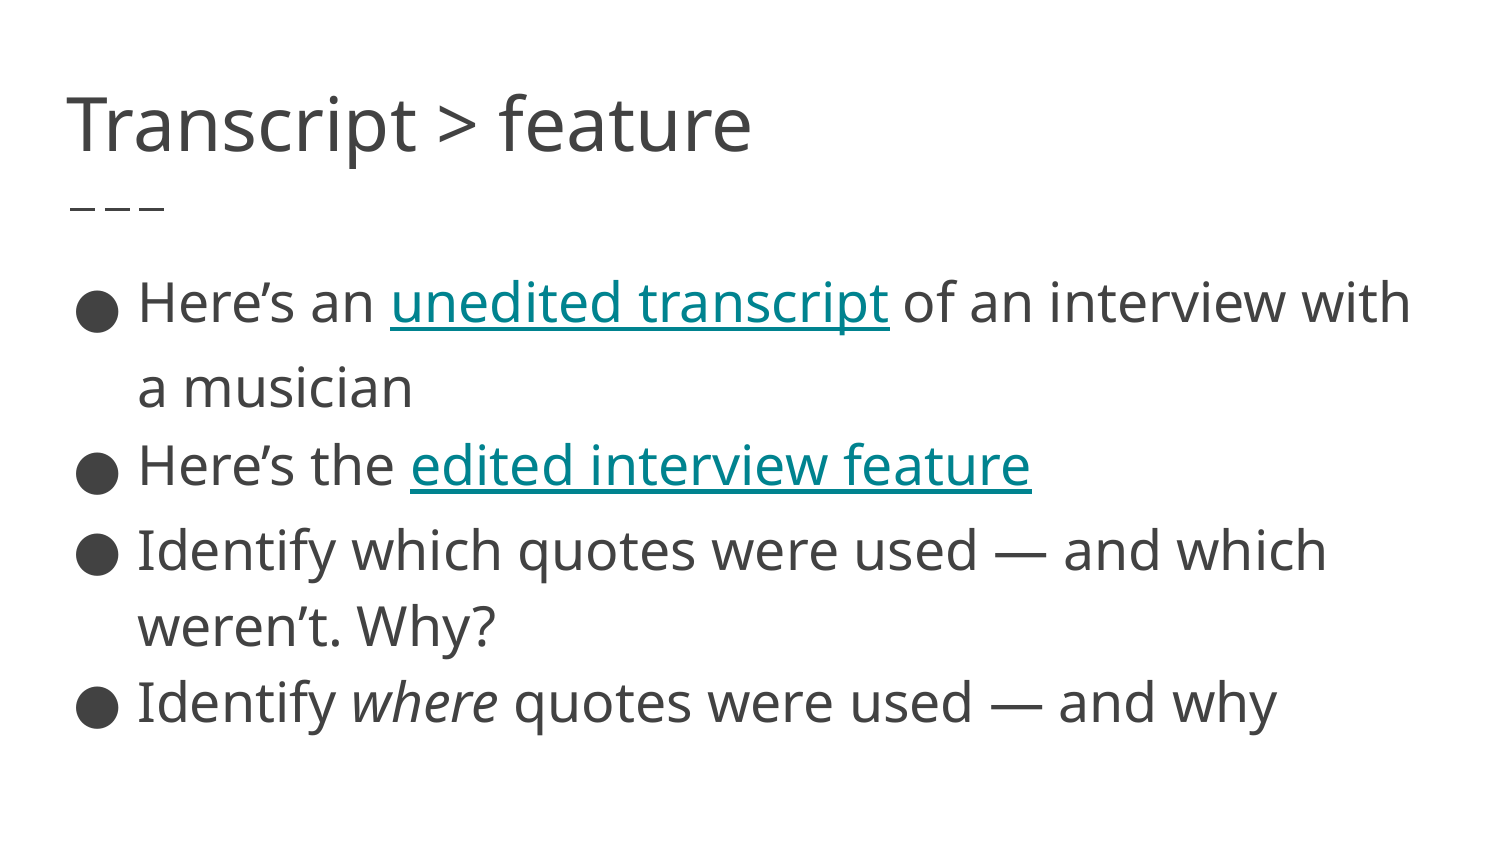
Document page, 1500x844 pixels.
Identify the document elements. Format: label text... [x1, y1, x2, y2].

title Transcript > feature [51, 61, 1449, 182]
list Here’s an unedited transcript of an interview with a musician Here’s the edited interview feature Identify which quotes were used — and which weren’t. Why? Identify where quotes were used — and why [51, 240, 1449, 750]
